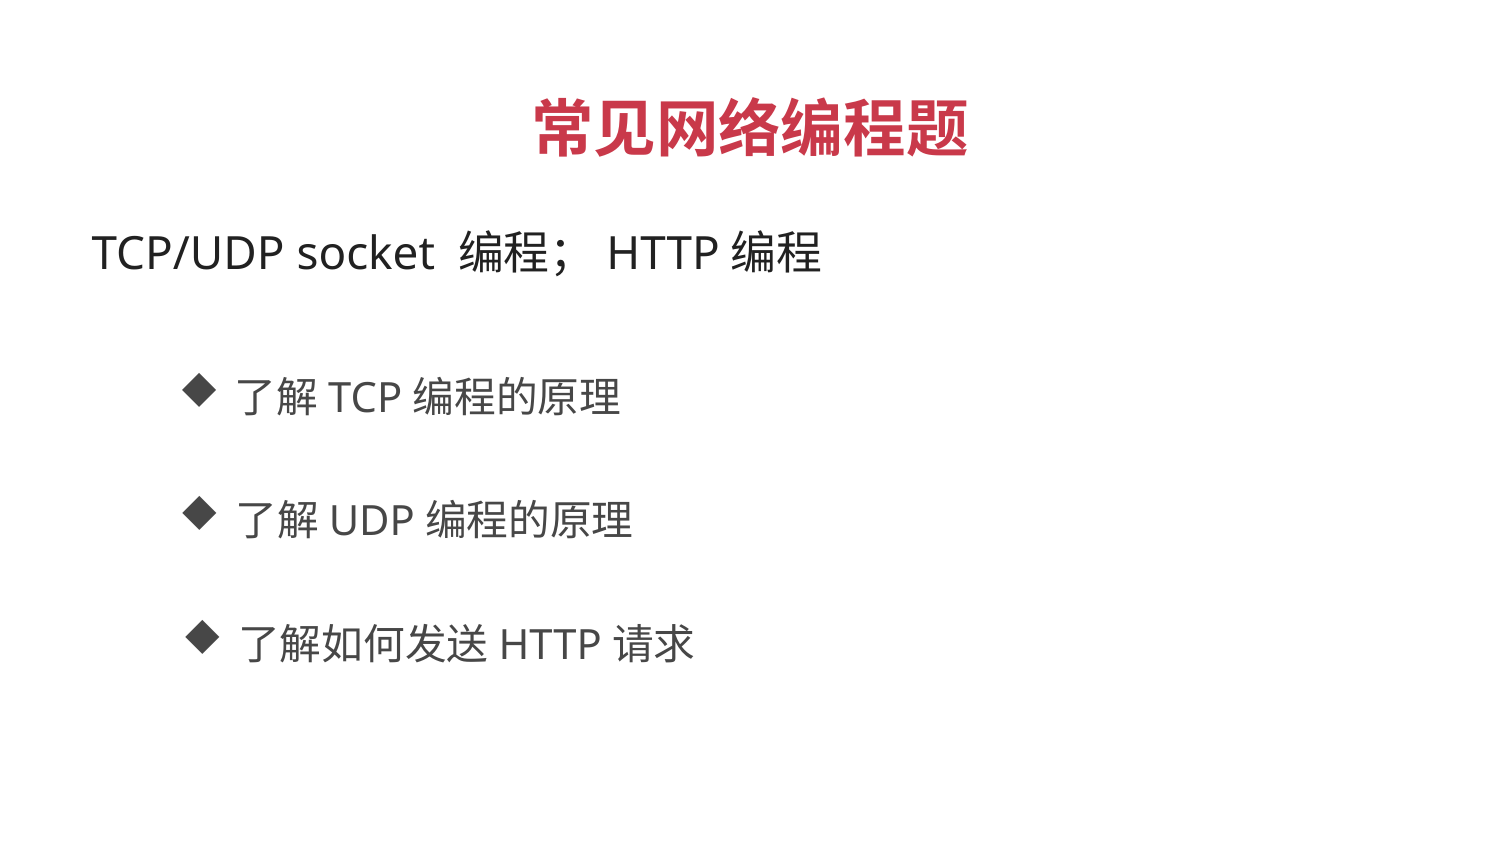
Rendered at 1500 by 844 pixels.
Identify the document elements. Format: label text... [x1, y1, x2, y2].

text_box 了解TCP编程的原理 [88, 363, 1494, 428]
text_box 了解UDP编程的原理 [89, 486, 1495, 552]
text_box 常见网络编程题 [516, 81, 984, 172]
text_box 了解如何发送HTTP请求 [91, 610, 1497, 675]
list TCP/UDP socket 编程；HTTP编程 [76, 208, 1427, 293]
